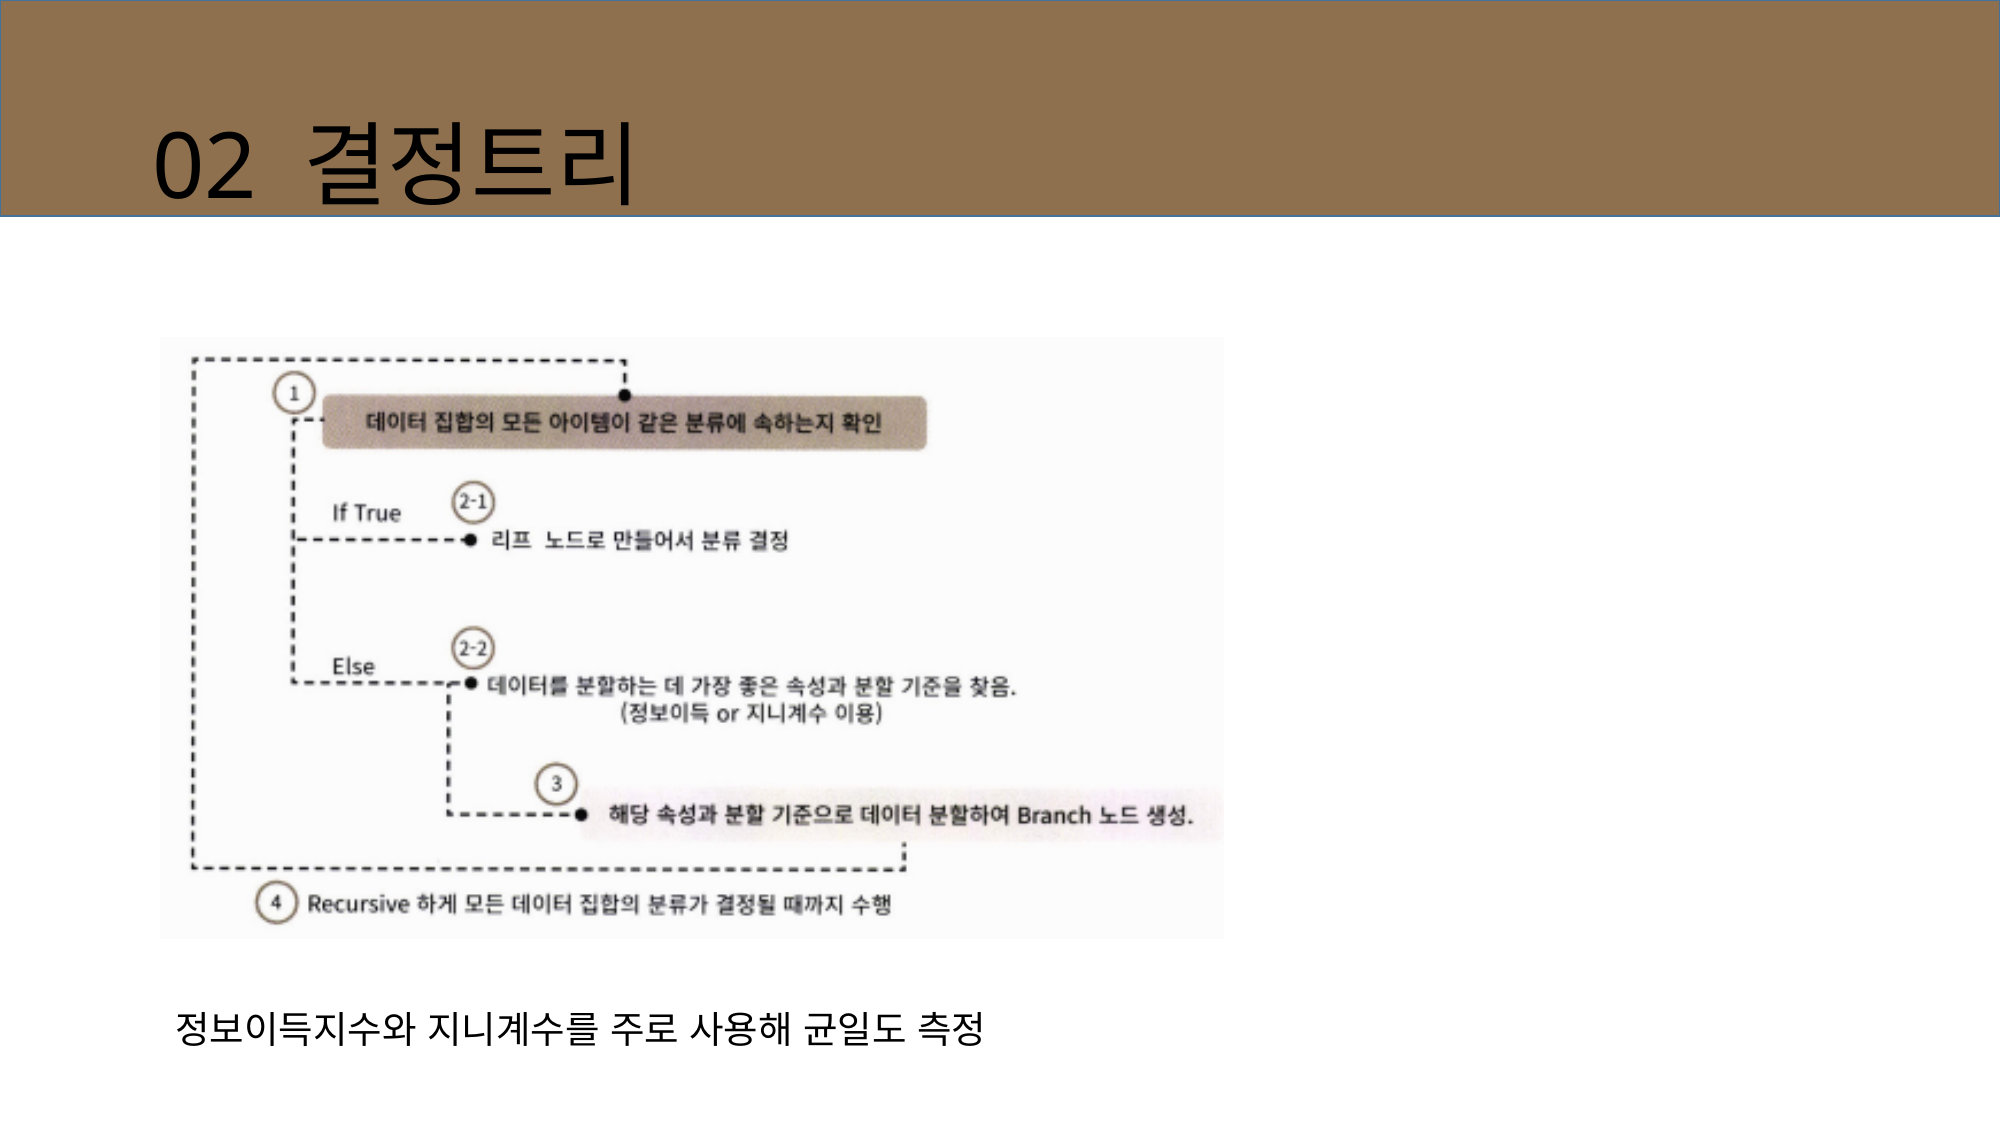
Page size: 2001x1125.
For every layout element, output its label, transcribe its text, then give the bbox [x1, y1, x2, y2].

title 02 결정트리 [137, 59, 1863, 278]
text_box 정보이득지수와 지니계수를 주로 사용해 균일도 측정 [160, 998, 1113, 1059]
text_box [0, 0, 2000, 217]
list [160, 337, 1224, 939]
